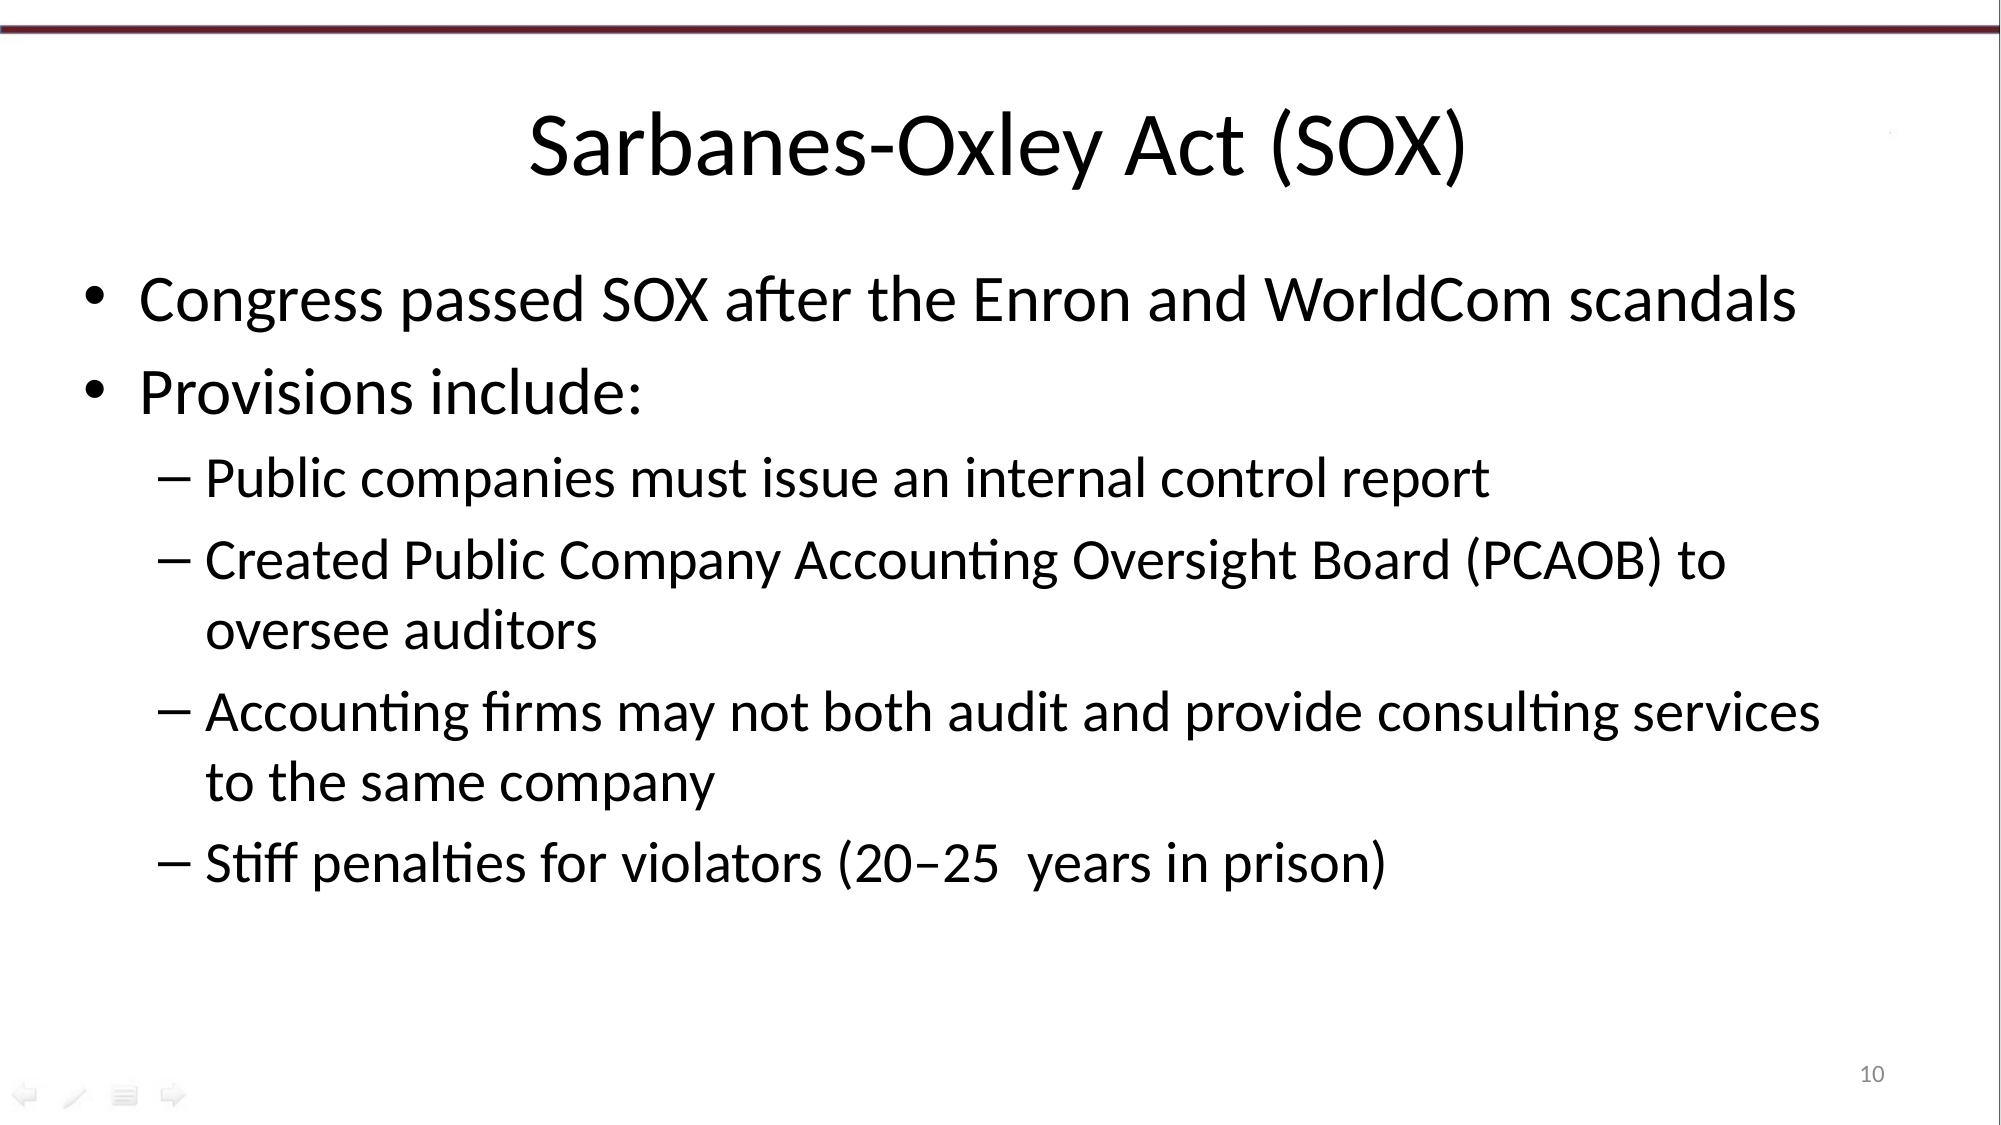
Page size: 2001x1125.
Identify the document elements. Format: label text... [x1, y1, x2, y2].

list Congress passed SOX after the Enron and WorldCom scandals Provisions include: Public companies must issue an internal control report Created Public Company Accounting Oversight Board (PCAOB) to oversee auditors Accounting firms may not both audit and provide consulting services to the same company Stiff penalties for violators (20–25 years in prison) [68, 247, 1869, 984]
picture [0, 0, 2001, 1125]
slide_number 10 [1433, 1042, 1900, 1103]
title Sarbanes-Oxley Act (SOX) [99, 45, 1900, 233]
